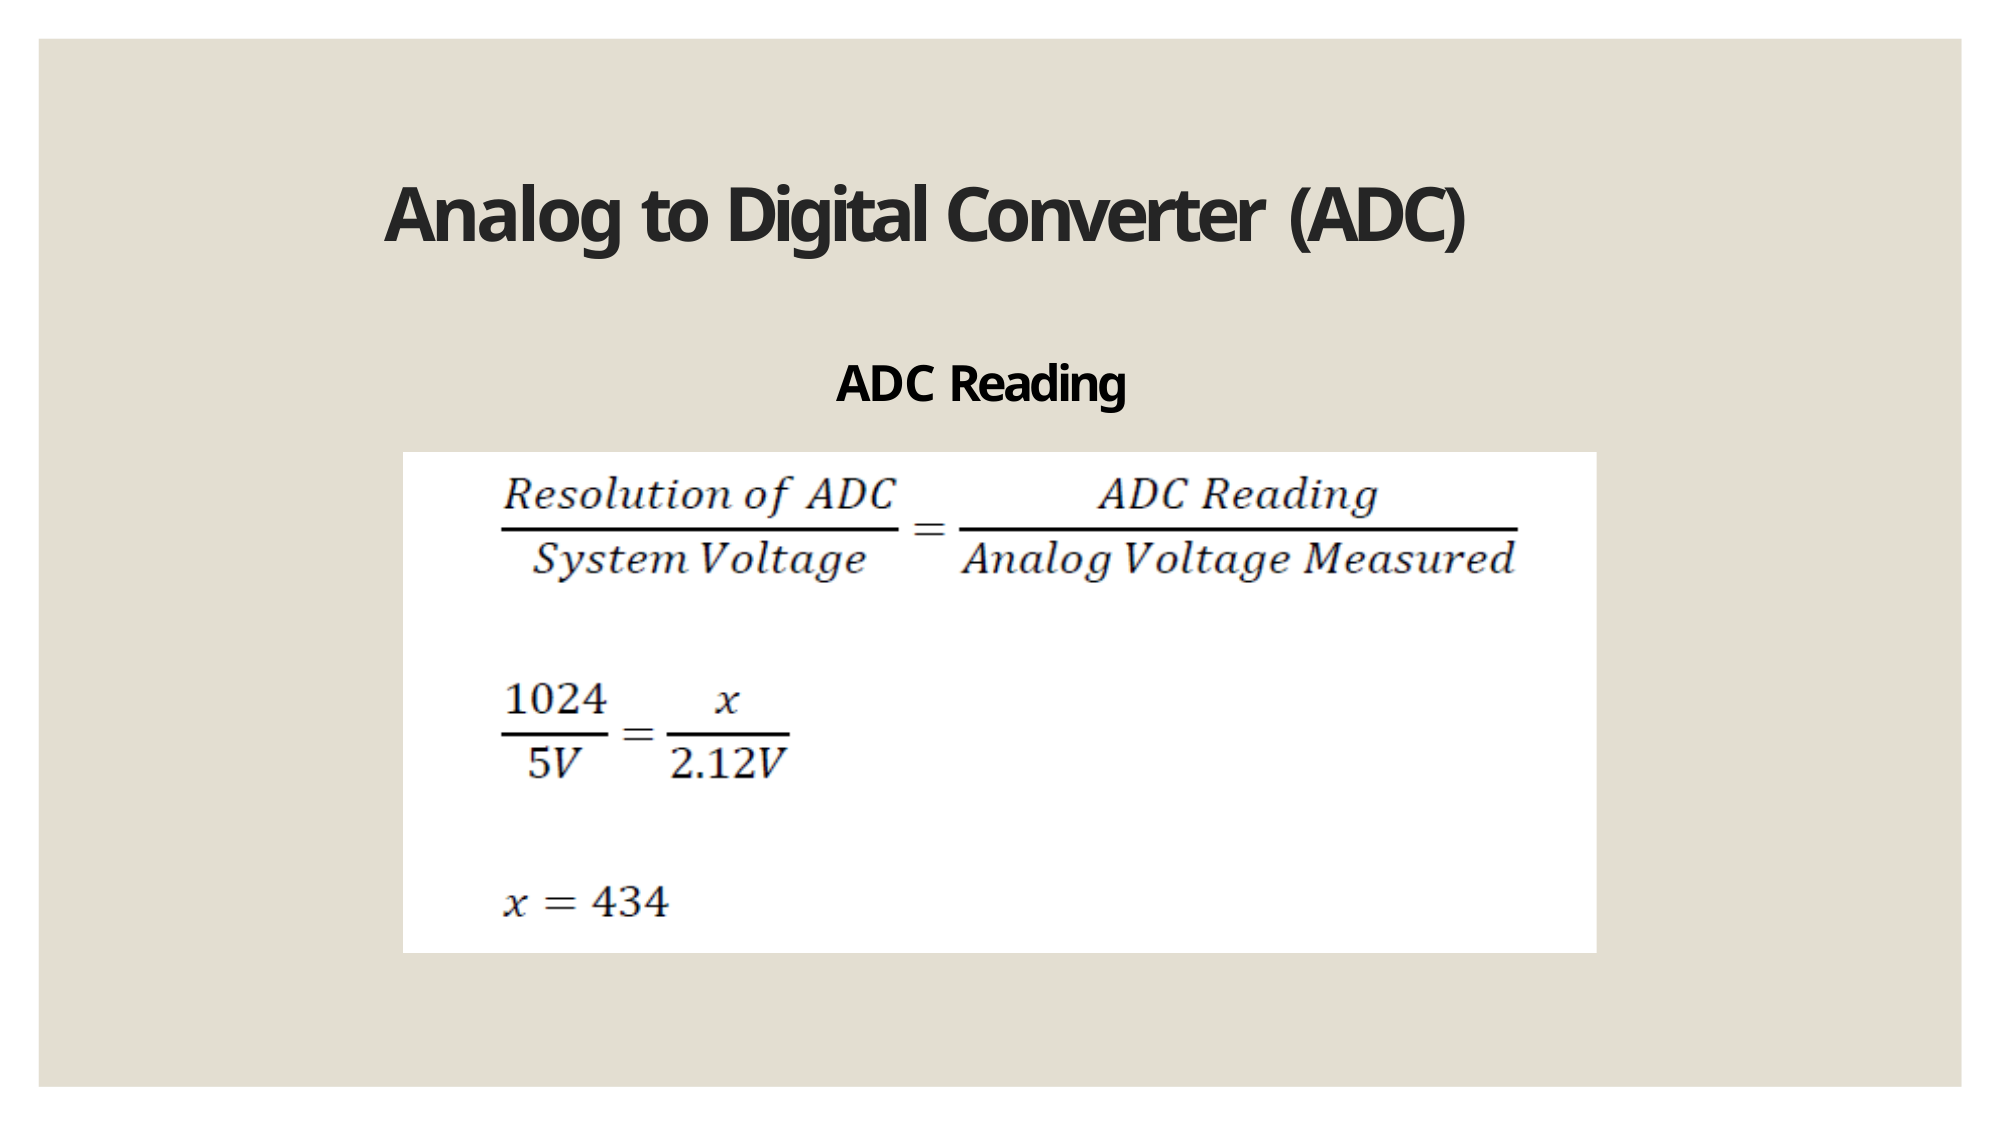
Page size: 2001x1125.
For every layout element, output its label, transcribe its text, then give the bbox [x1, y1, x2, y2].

picture [38, 38, 1962, 1087]
title Analog to Digital Converter (ADC) [382, 164, 1618, 355]
text_box [403, 452, 1597, 954]
text_box ADC Reading [834, 349, 1166, 412]
